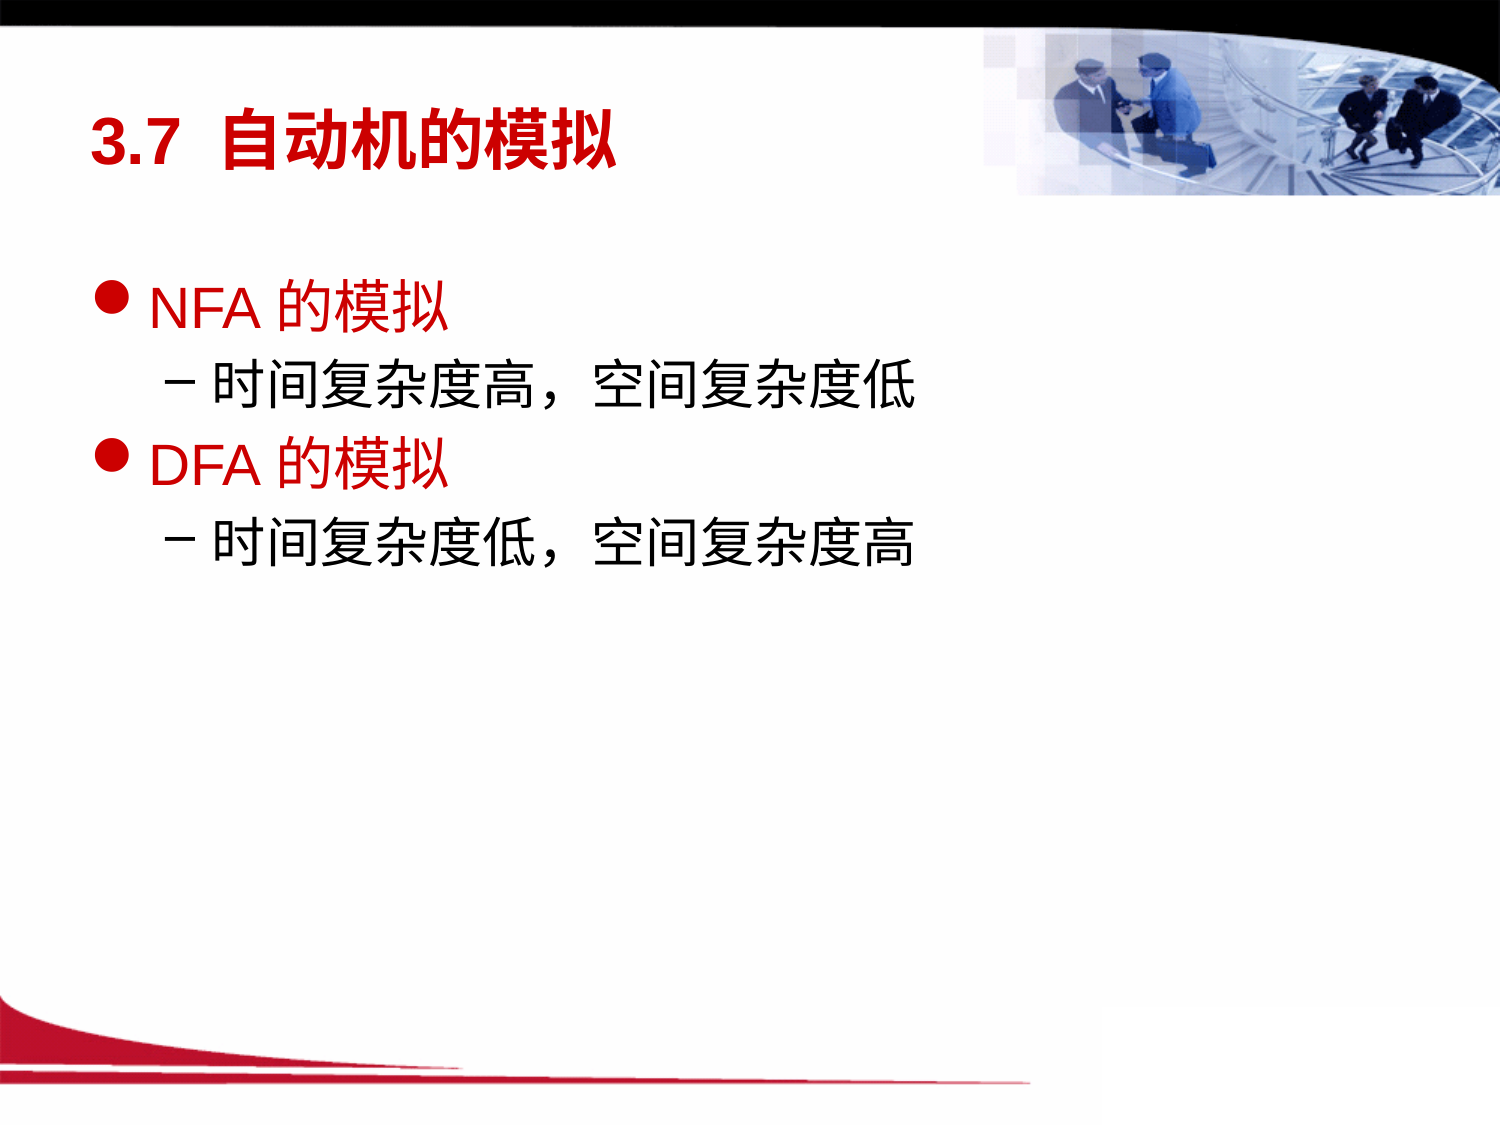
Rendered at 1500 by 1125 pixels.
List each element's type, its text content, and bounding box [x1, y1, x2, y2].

picture [0, 0, 1500, 1125]
list NFA的模拟 时间复杂度高，空间复杂度低 DFA的模拟 时间复杂度低，空间复杂度高 [75, 262, 1425, 1005]
title 3.7 自动机的模拟 [75, 75, 1013, 200]
